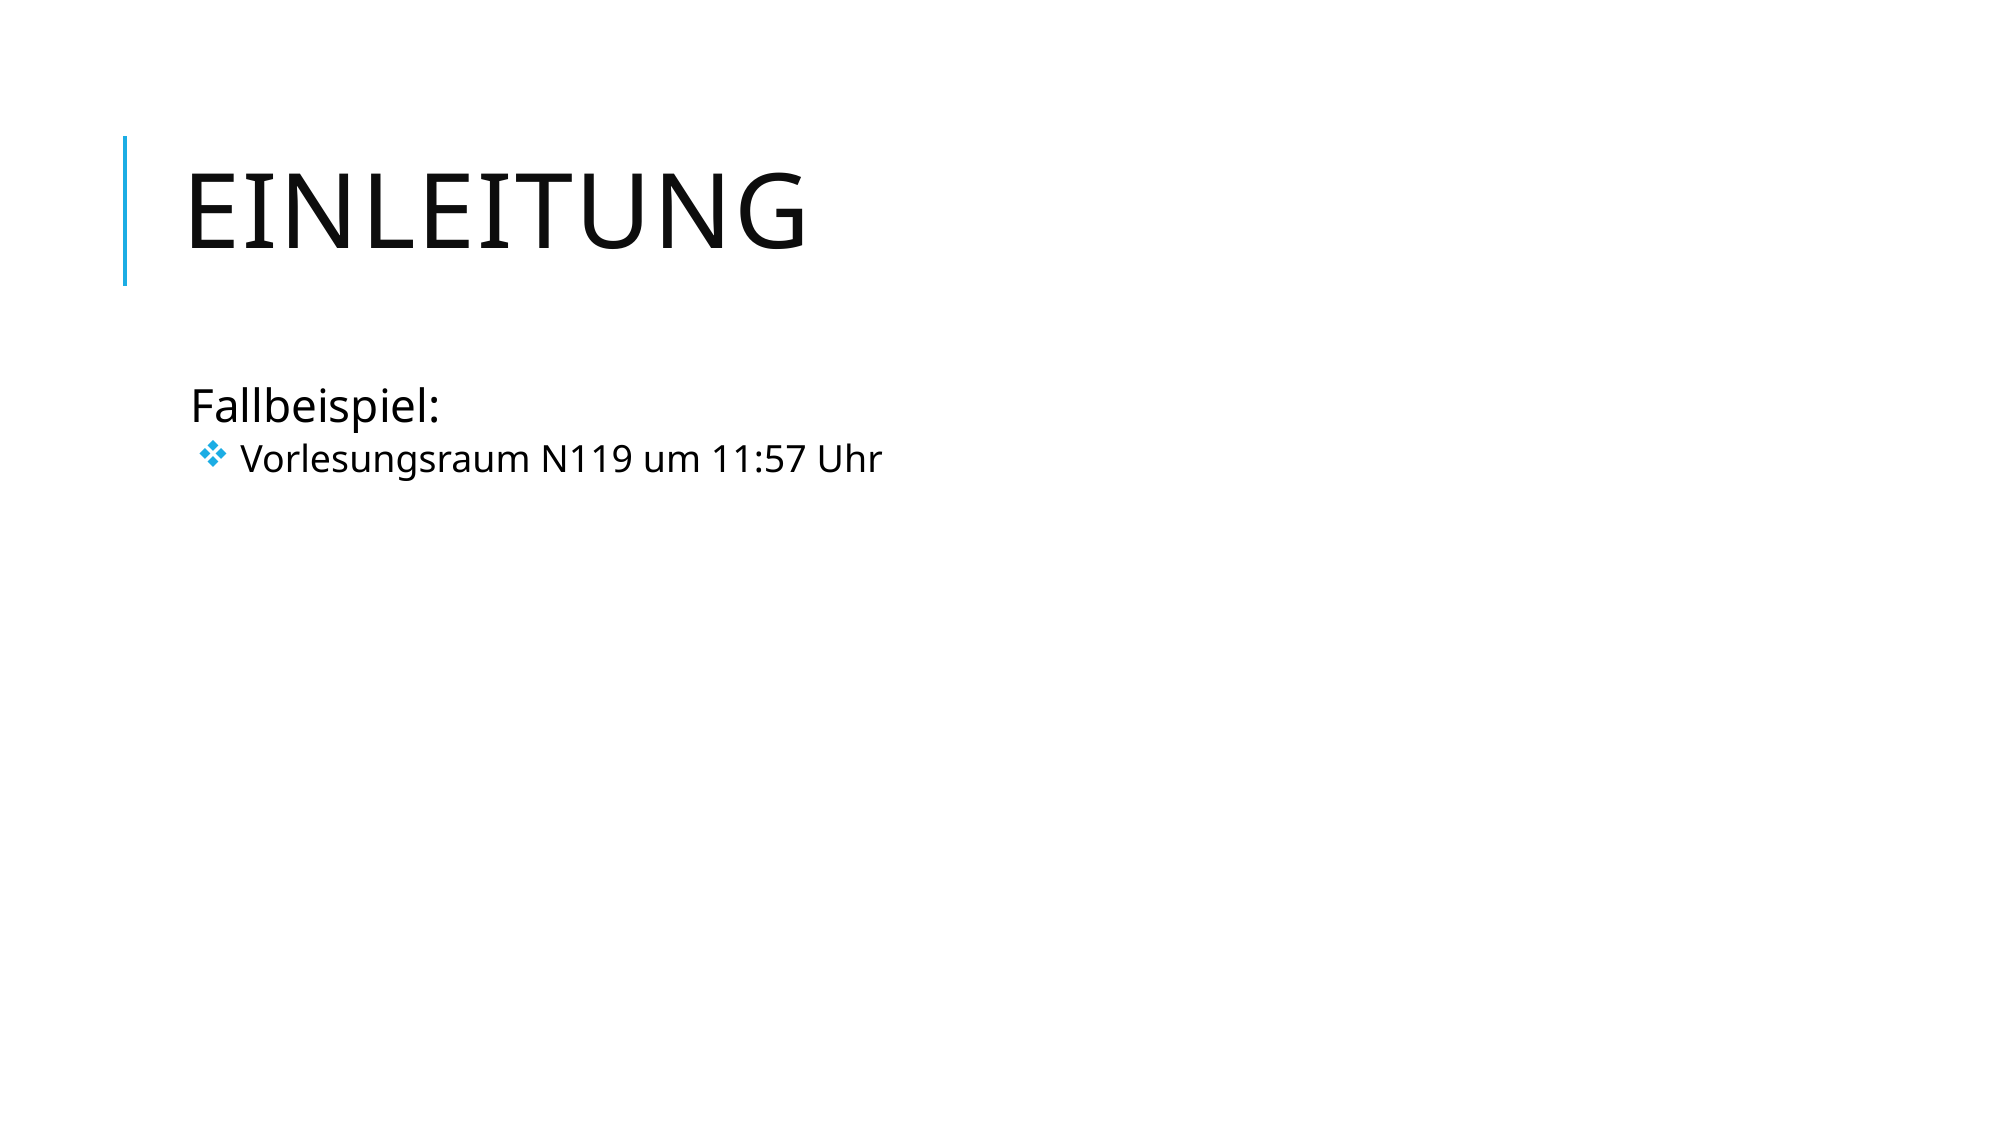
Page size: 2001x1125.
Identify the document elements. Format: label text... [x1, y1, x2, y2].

title Einleitung [168, 96, 1763, 342]
list Fallbeispiel: Vorlesungsraum N119 um 11:57 Uhr [168, 375, 1763, 1035]
